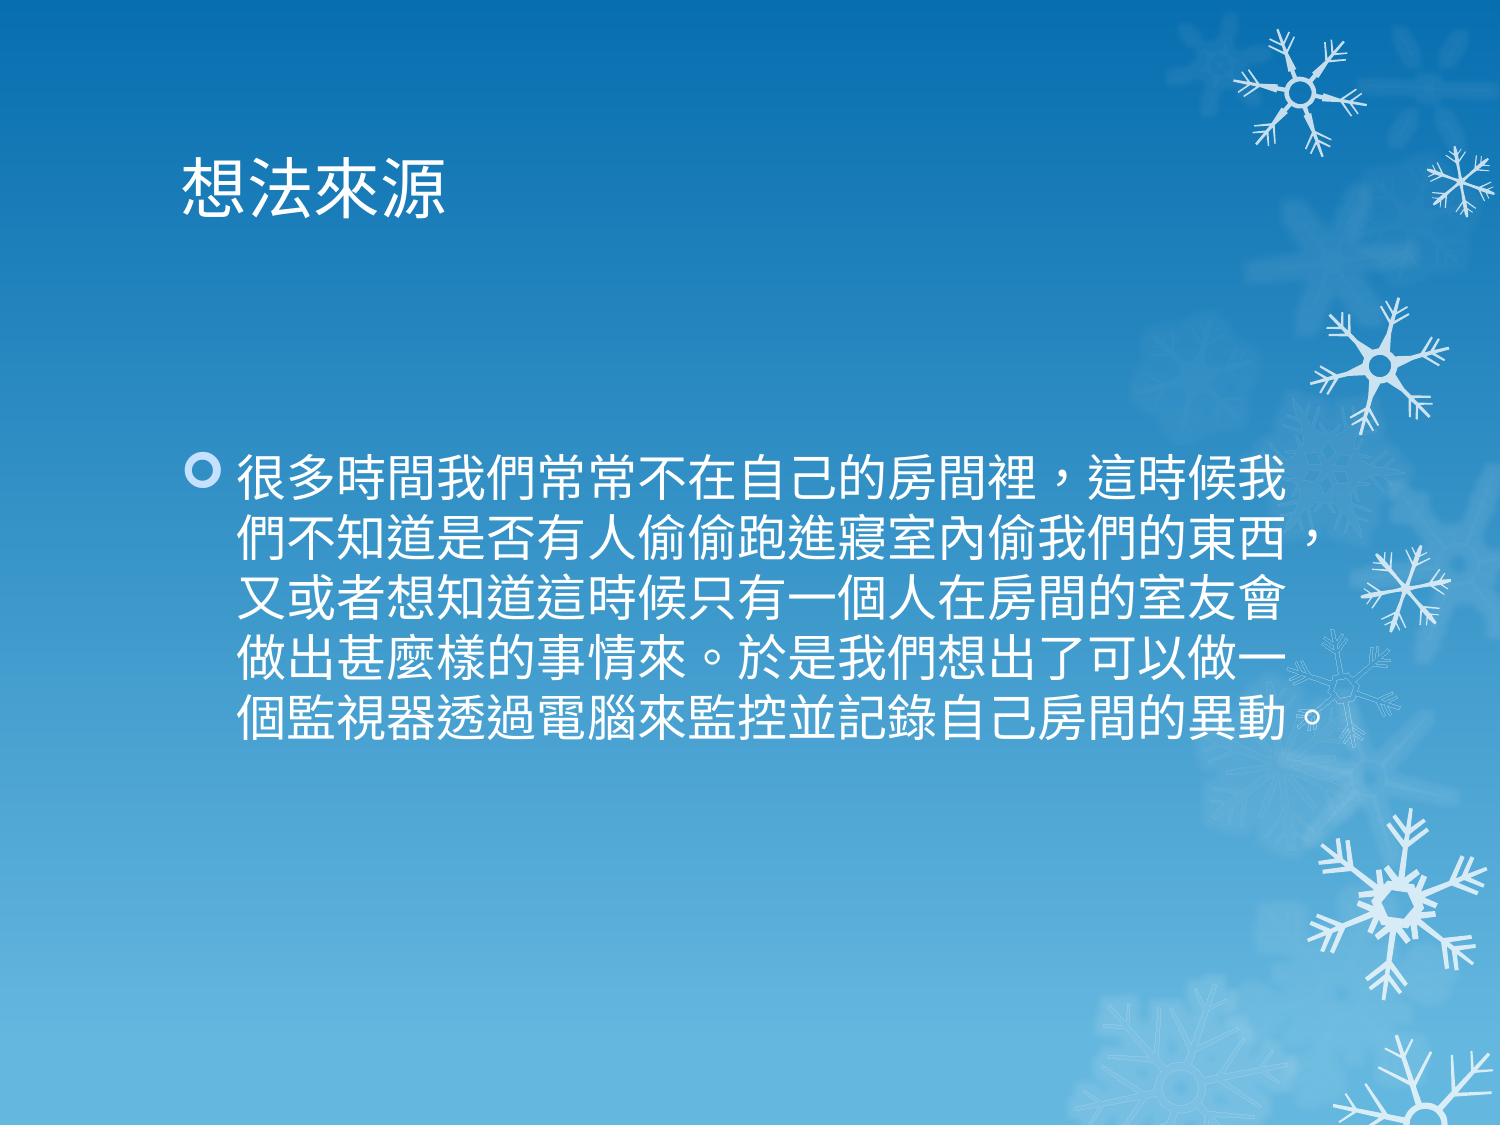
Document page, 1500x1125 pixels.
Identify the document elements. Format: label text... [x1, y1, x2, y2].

title 想法來源 [165, 110, 1335, 263]
list 很多時間我們常常不在自己的房間裡，這時候我們不知道是否有人偷偷跑進寢室內偷我們的東西，又或者想知道這時候只有一個人在房間的室友會做出甚麼樣的事情來。於是我們想出了可以做一個監視器透過電腦來監控並記錄自己房間的異動。 [165, 296, 1334, 962]
